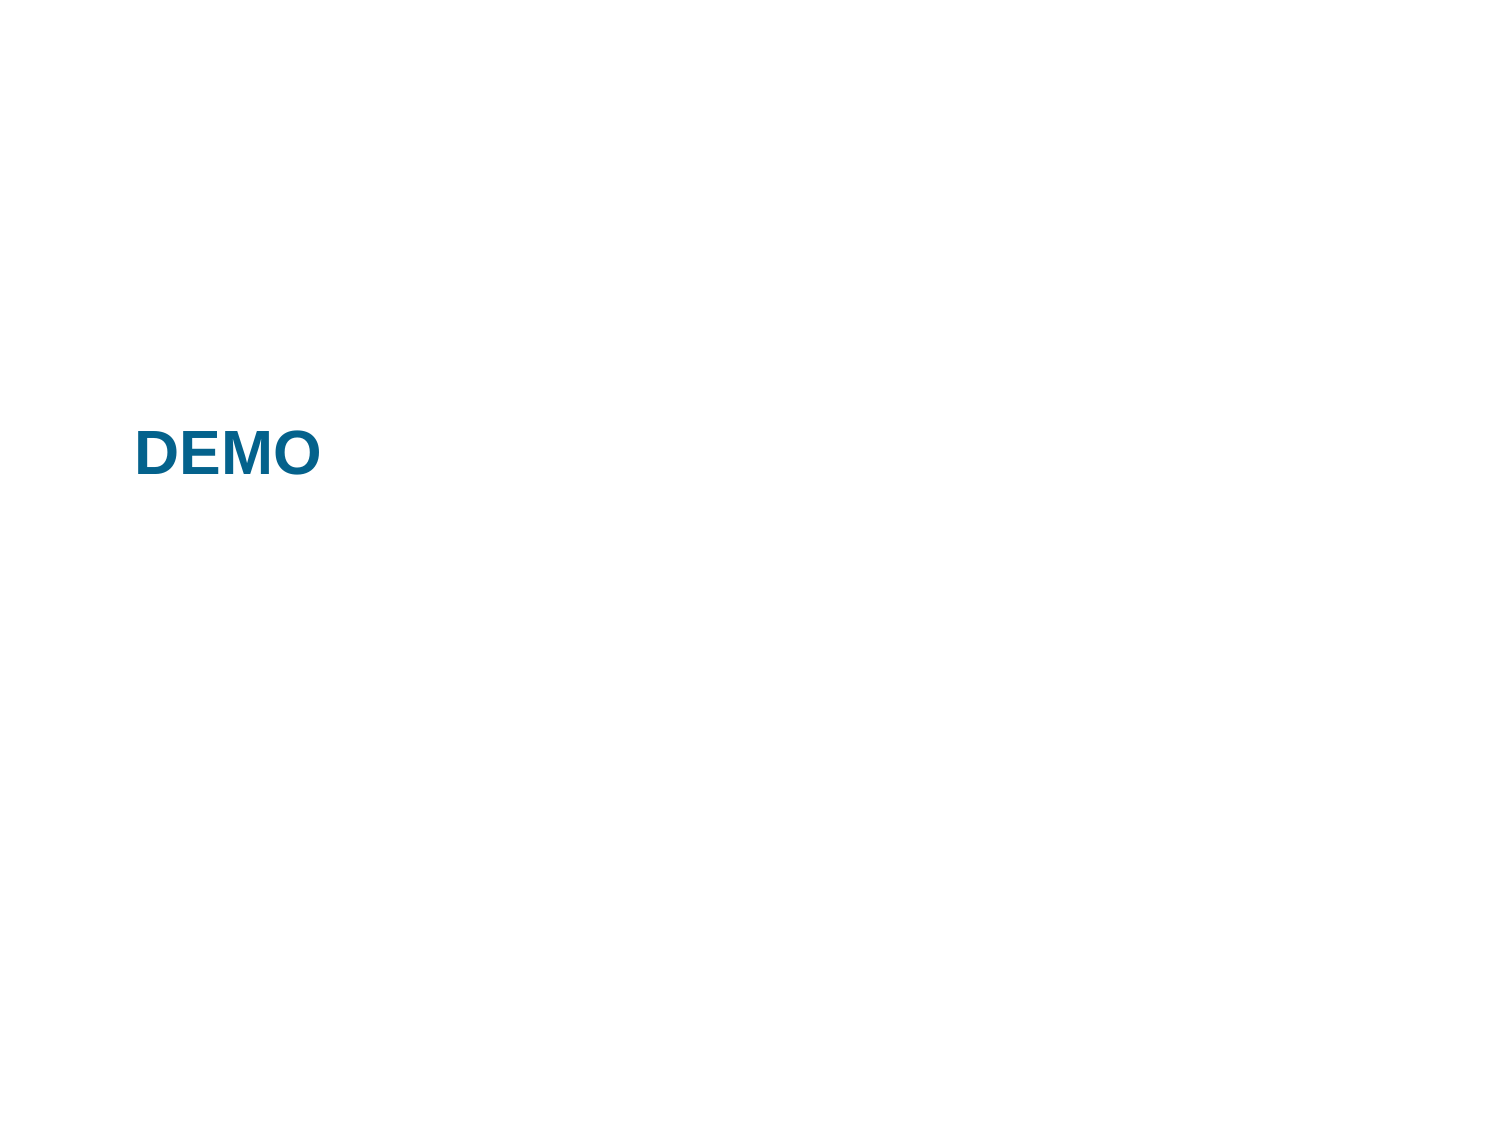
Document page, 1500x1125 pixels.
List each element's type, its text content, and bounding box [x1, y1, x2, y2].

text_box DEMO [134, 421, 1239, 521]
